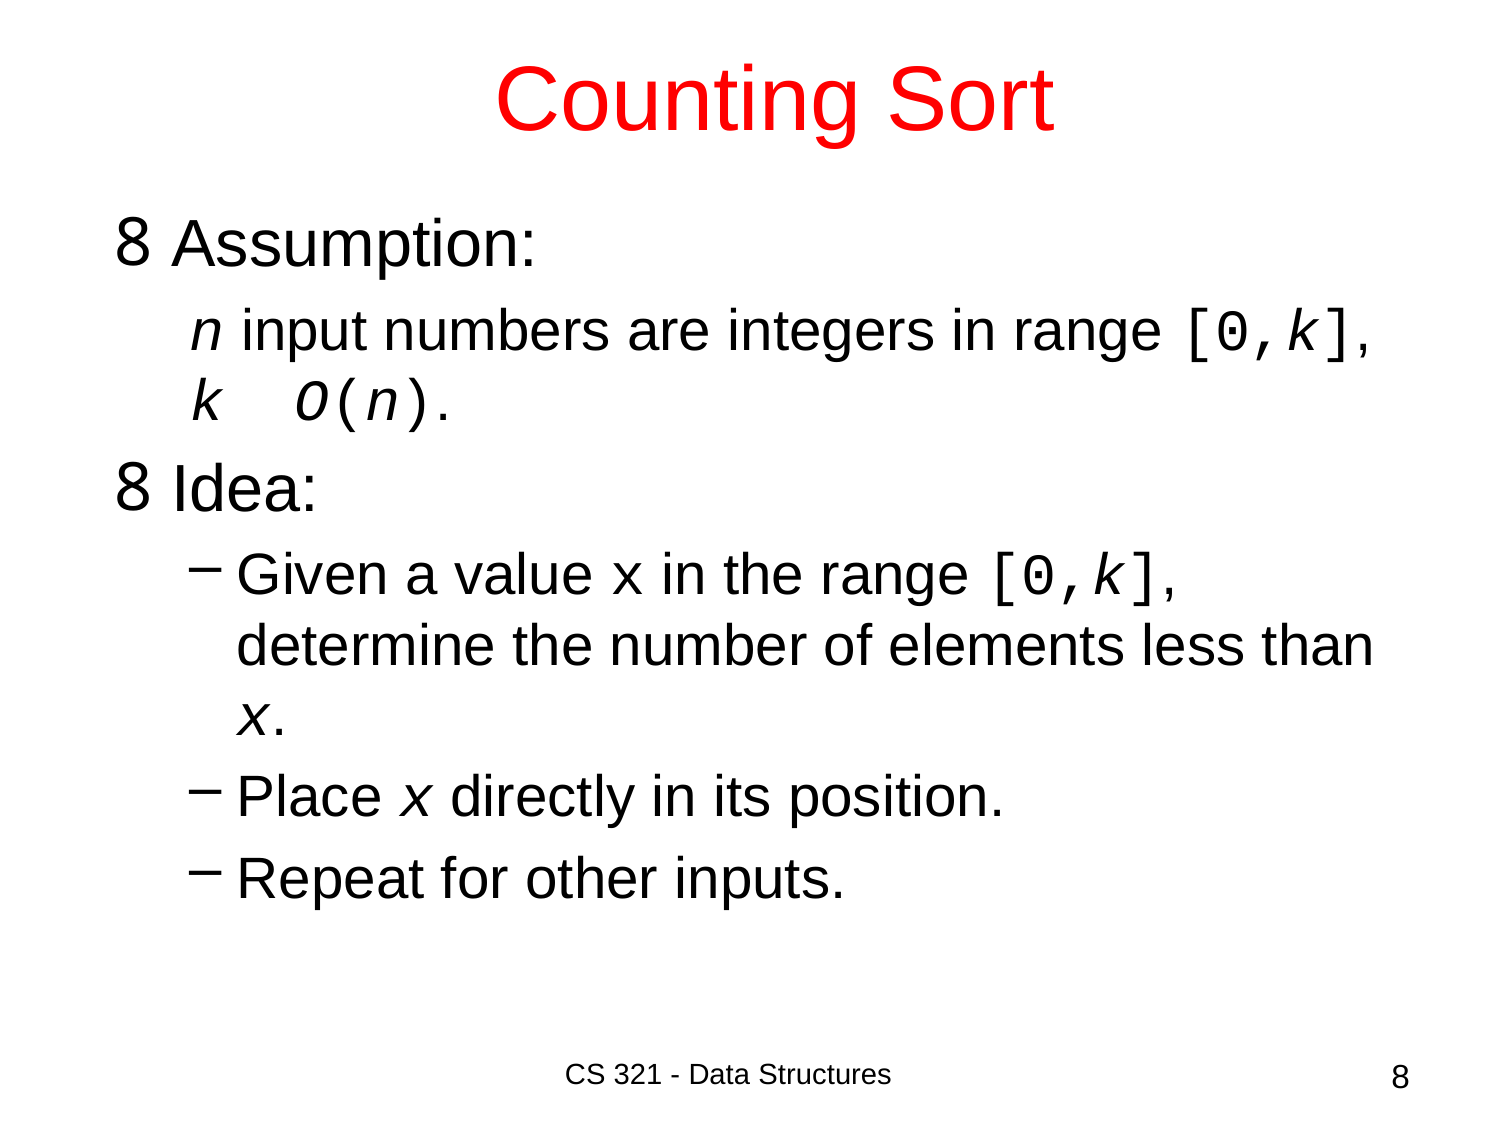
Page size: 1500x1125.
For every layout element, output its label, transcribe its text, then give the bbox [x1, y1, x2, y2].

title Counting Sort [137, 0, 1413, 188]
footer CS 321 - Data Structures [549, 1047, 1051, 1124]
slide_number 8 [1112, 1047, 1426, 1124]
